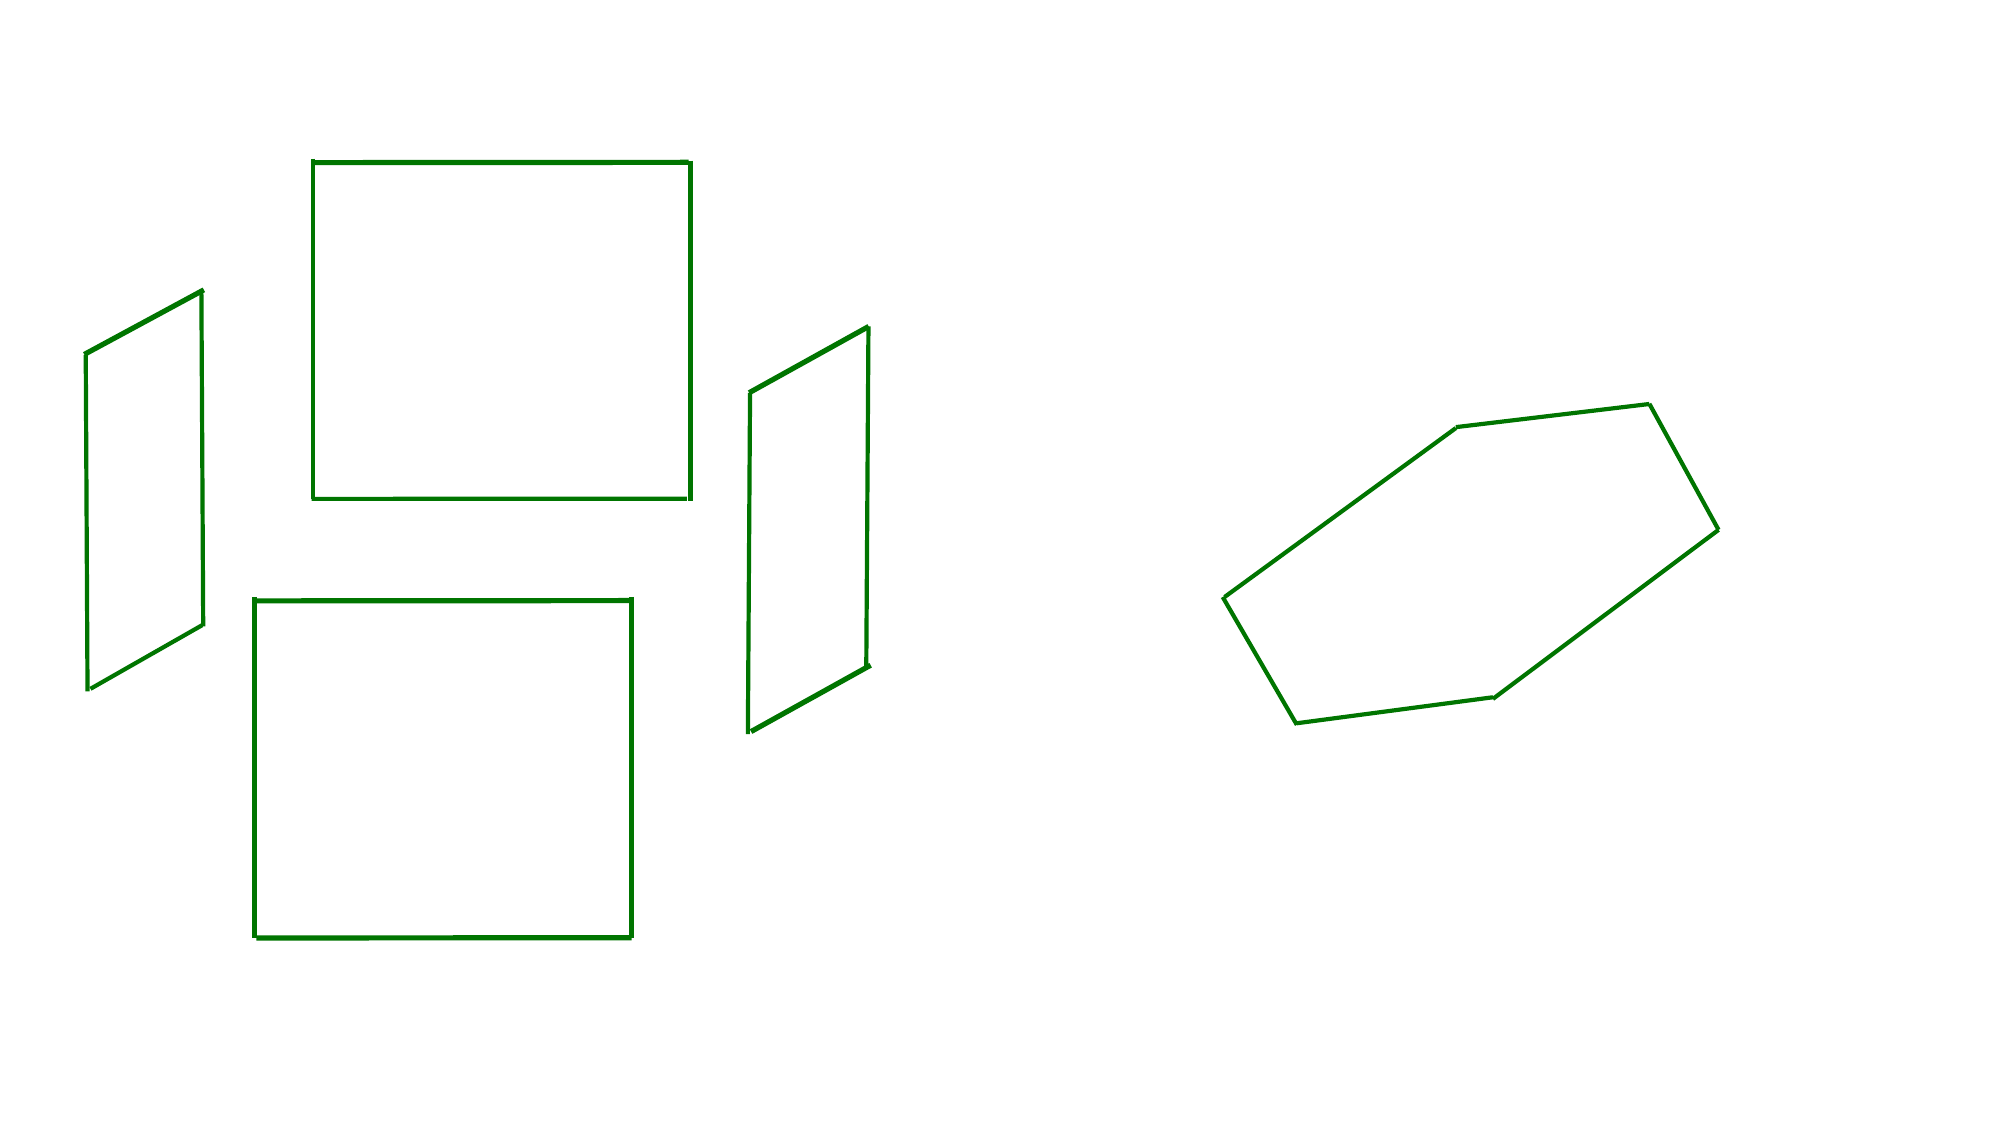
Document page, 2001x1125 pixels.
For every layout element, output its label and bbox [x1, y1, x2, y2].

text_box [1296, 697, 1493, 724]
text_box [1222, 596, 1297, 725]
text_box [747, 392, 751, 735]
text_box [1224, 427, 1456, 597]
text_box [90, 625, 203, 689]
text_box [1649, 403, 1719, 530]
text_box [749, 326, 866, 393]
text_box [1455, 403, 1650, 428]
text_box [1492, 529, 1719, 699]
text_box [751, 665, 871, 732]
text_box [84, 289, 201, 355]
